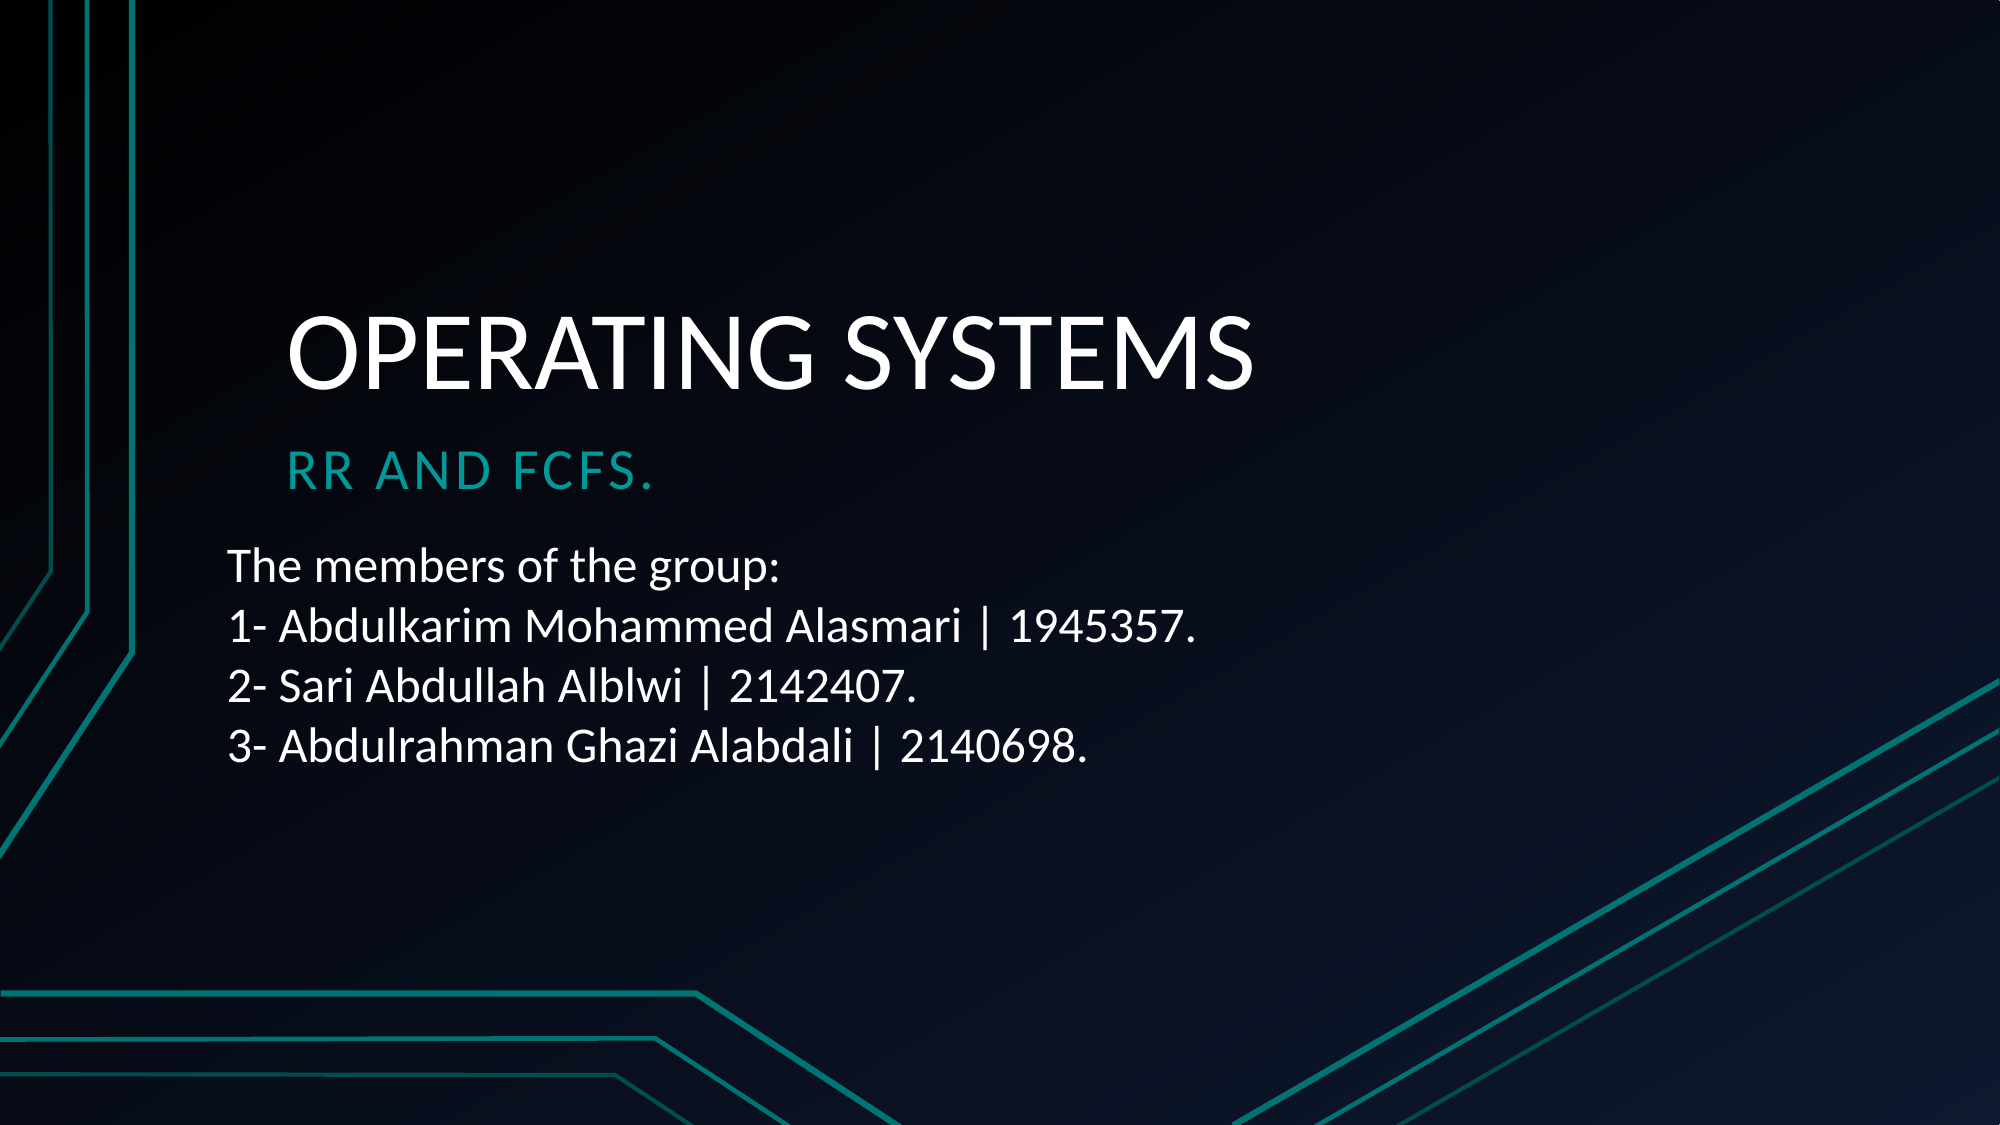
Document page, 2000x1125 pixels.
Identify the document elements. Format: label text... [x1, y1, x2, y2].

title OPERATING SYSTEMS [266, 95, 1700, 424]
text_box The members of the group: 1- Abdulkarim Mohammed Alasmari | 1945357. 2- Sari Abdullah Alblwi | 2142407. 3- Abdulrahman Ghazi Alabdali | 2140698. [212, 524, 1275, 780]
subtitle Rr AND fcfs. [266, 429, 1700, 717]
